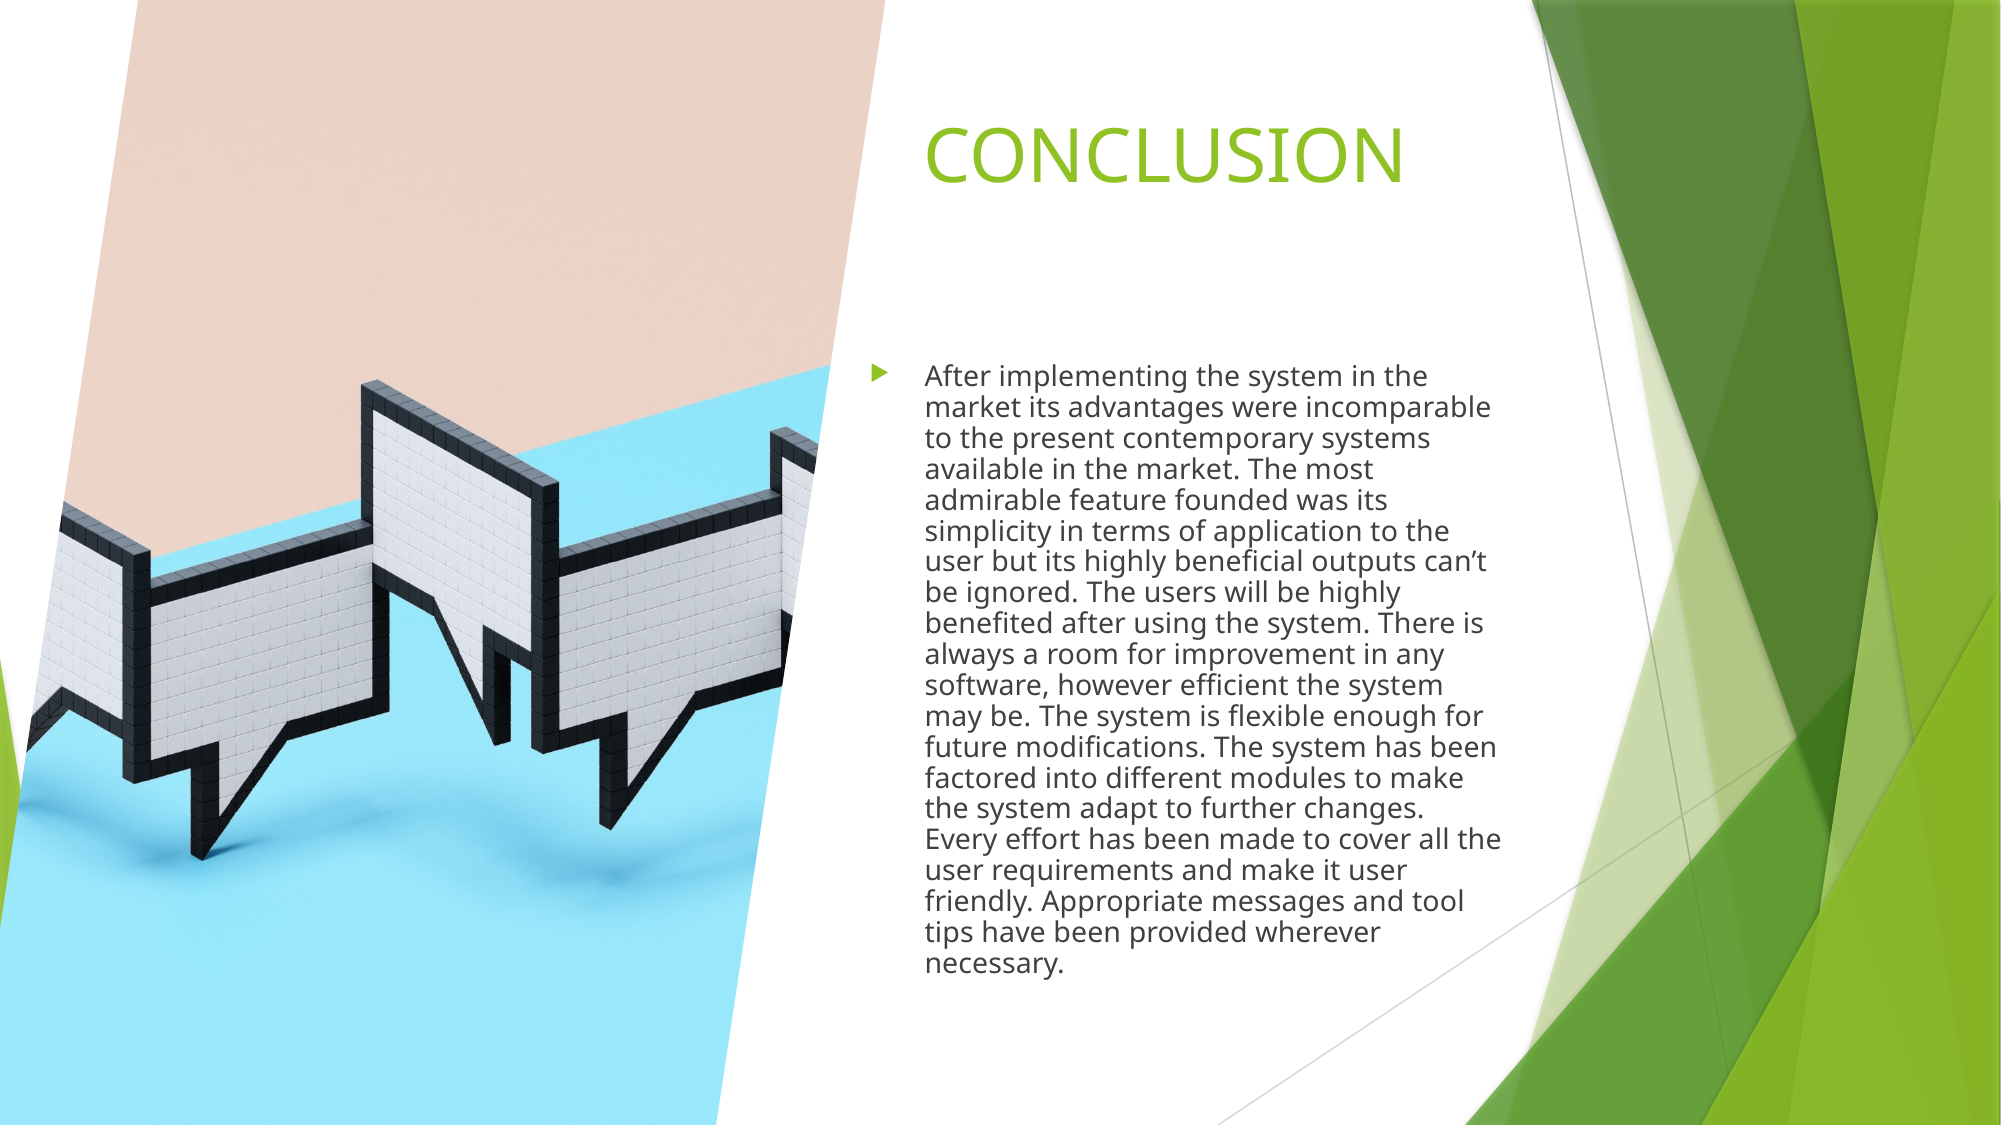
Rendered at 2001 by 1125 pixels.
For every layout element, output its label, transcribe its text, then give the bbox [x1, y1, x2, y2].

picture [0, 0, 886, 1125]
list After implementing the system in the market its advantages were incomparable to the present contemporary systems available in the market. The most admirable feature founded was its simplicity in terms of application to the user but its highly beneficial outputs can’t be ignored. The users will be highly benefited after using the system. There is always a room for improvement in any software, however efficient the system may be. The system is flexible enough for future modifications. The system has been factored into different modules to make the system adapt to further changes. Every effort has been made to cover all the user requirements and make it user friendly. Appropriate messages and tool tips have been provided wherever necessary. [890, 354, 1522, 992]
title CONCLUSION [908, 99, 1522, 317]
